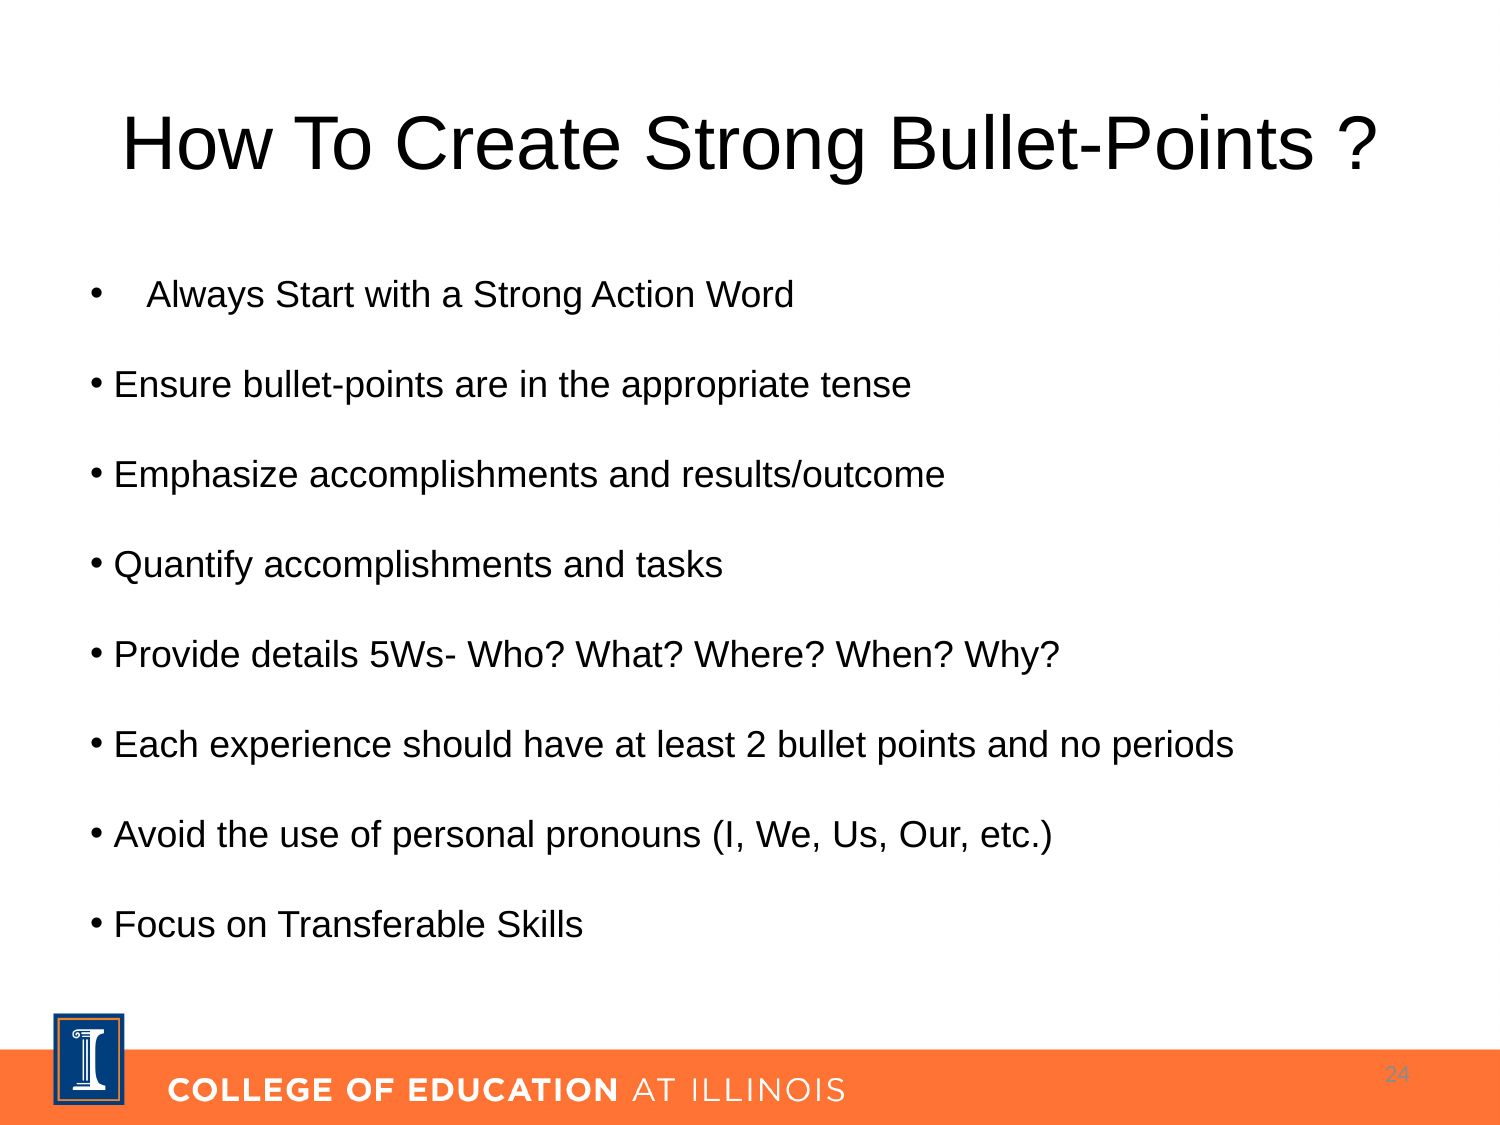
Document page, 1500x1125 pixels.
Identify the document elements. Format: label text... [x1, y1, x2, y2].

slide_number 24 [1074, 1042, 1425, 1103]
list Always Start with a Strong Action Word Ensure bullet-points are in the appropriate tense Emphasize accomplishments and results/outcome Quantify accomplishments and tasks Provide details 5Ws- Who? What? Where? When? Why? Each experience should have at least 2 bullet points and no periods Avoid the use of personal pronouns (I, We, Us, Our, etc.) Focus on Transferable Skills [75, 262, 1425, 1005]
picture [0, 0, 1500, 1125]
title How To Create Strong Bullet-Points ? [75, 45, 1425, 233]
